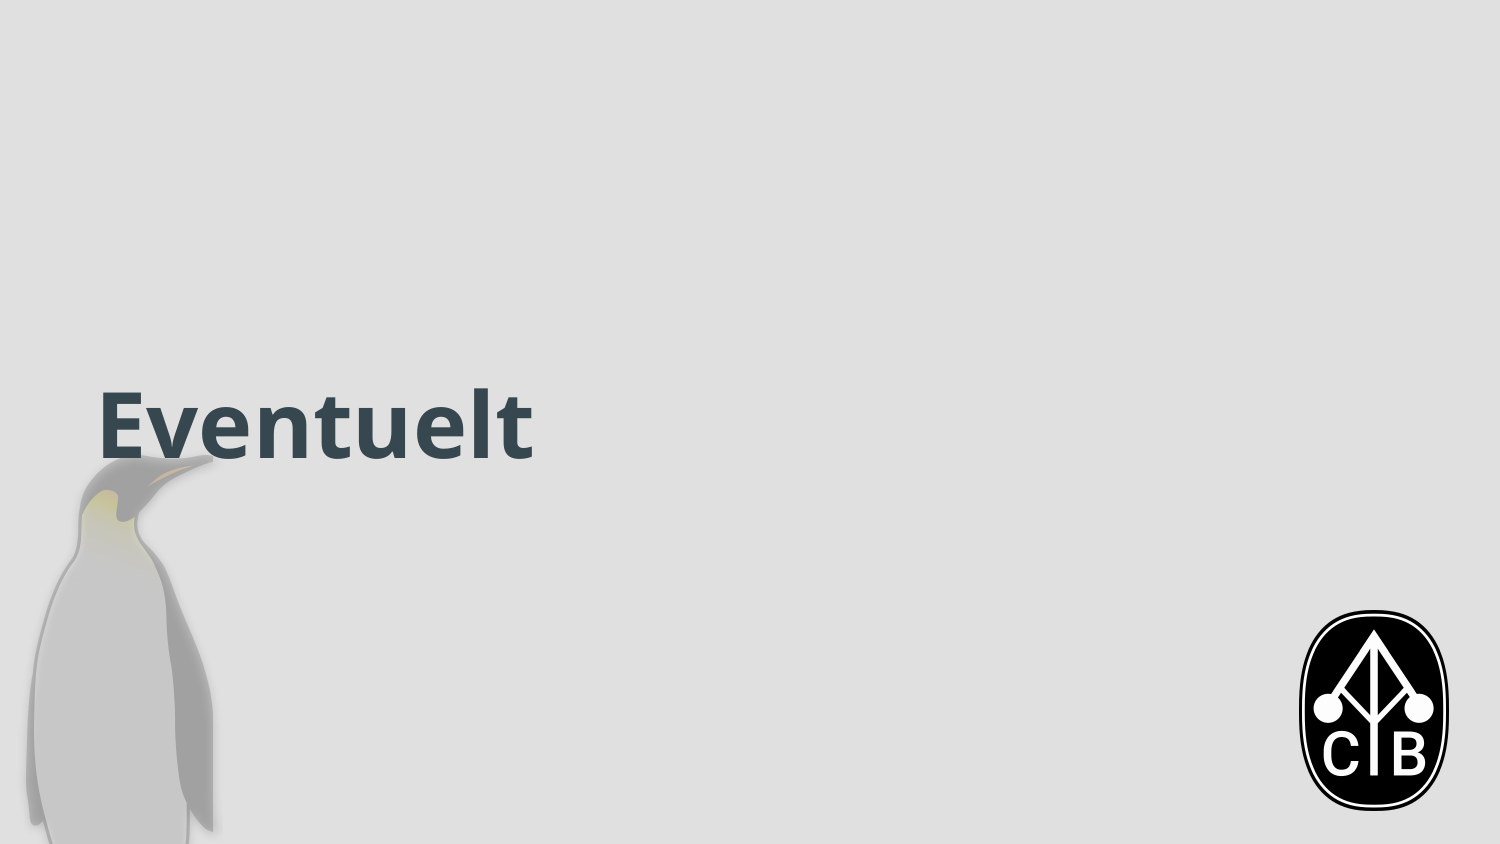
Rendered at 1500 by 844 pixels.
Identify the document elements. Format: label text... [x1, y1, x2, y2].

picture [1299, 610, 1449, 811]
title Eventuelt [80, 86, 1102, 758]
